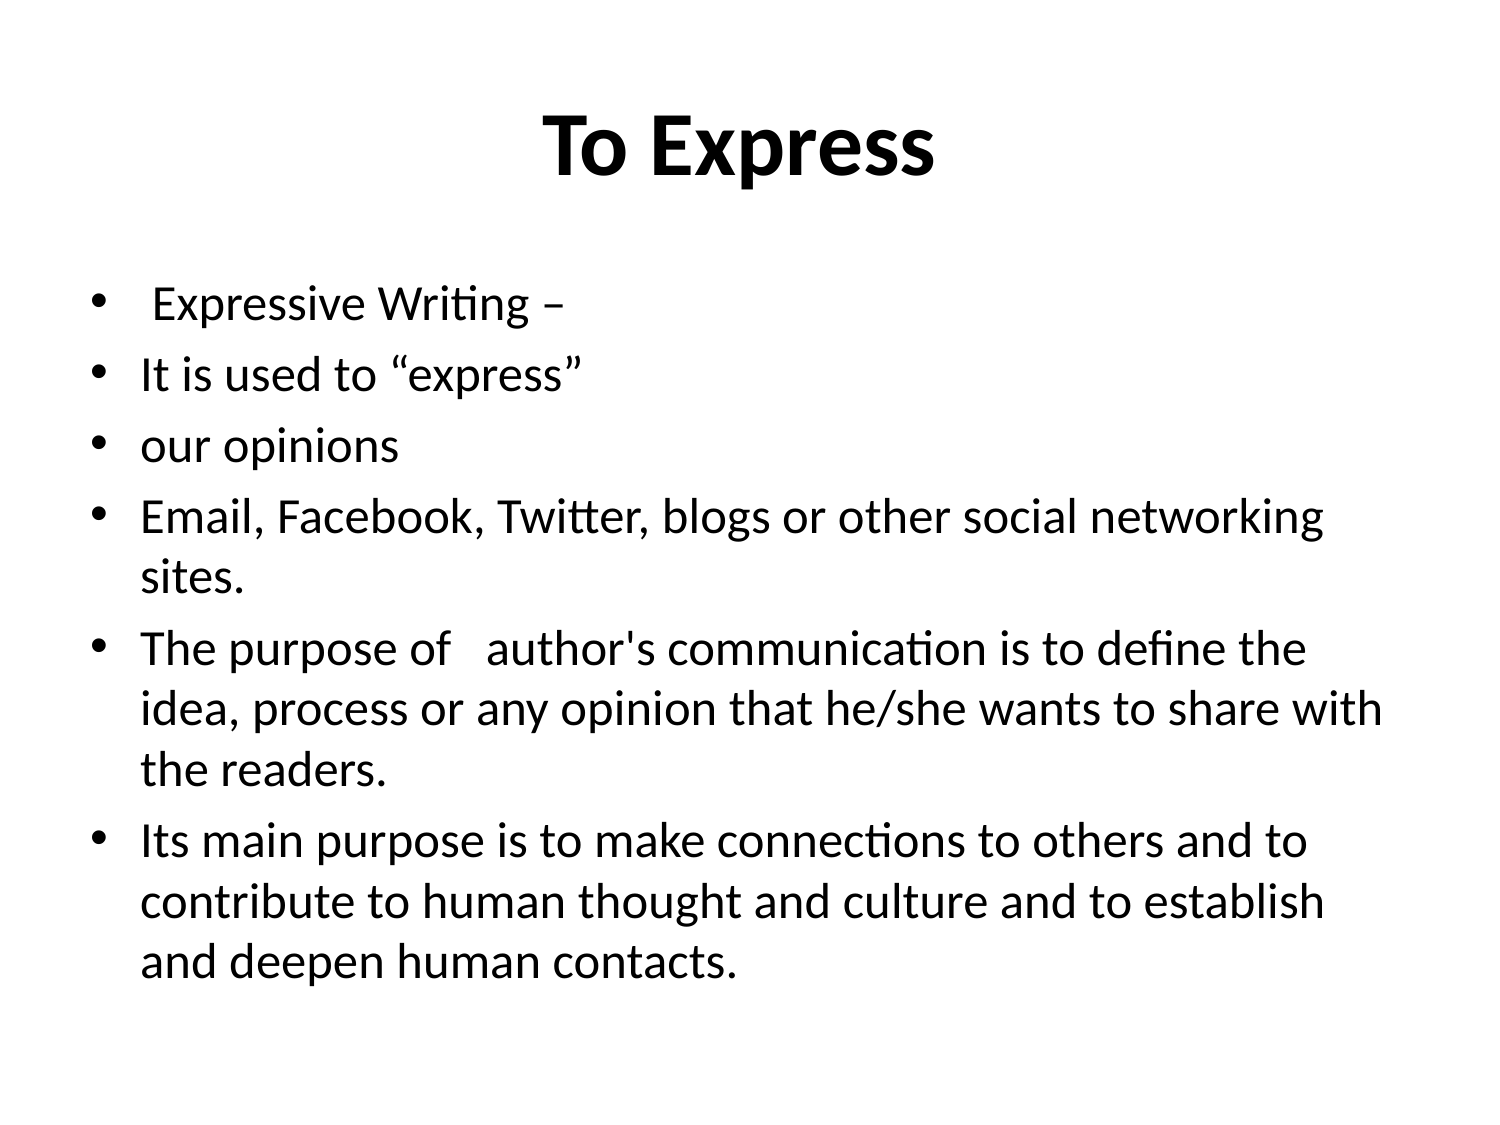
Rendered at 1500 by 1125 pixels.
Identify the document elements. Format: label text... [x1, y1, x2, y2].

title To Express [75, 45, 1425, 233]
list Expressive Writing – It is used to “express” our opinions Email, Facebook, Twitter, blogs or other social networking sites. The purpose of author's communication is to define the idea, process or any opinion that he/she wants to share with the readers. Its main purpose is to make connections to others and to contribute to human thought and culture and to establish and deepen human contacts. [75, 262, 1425, 1005]
